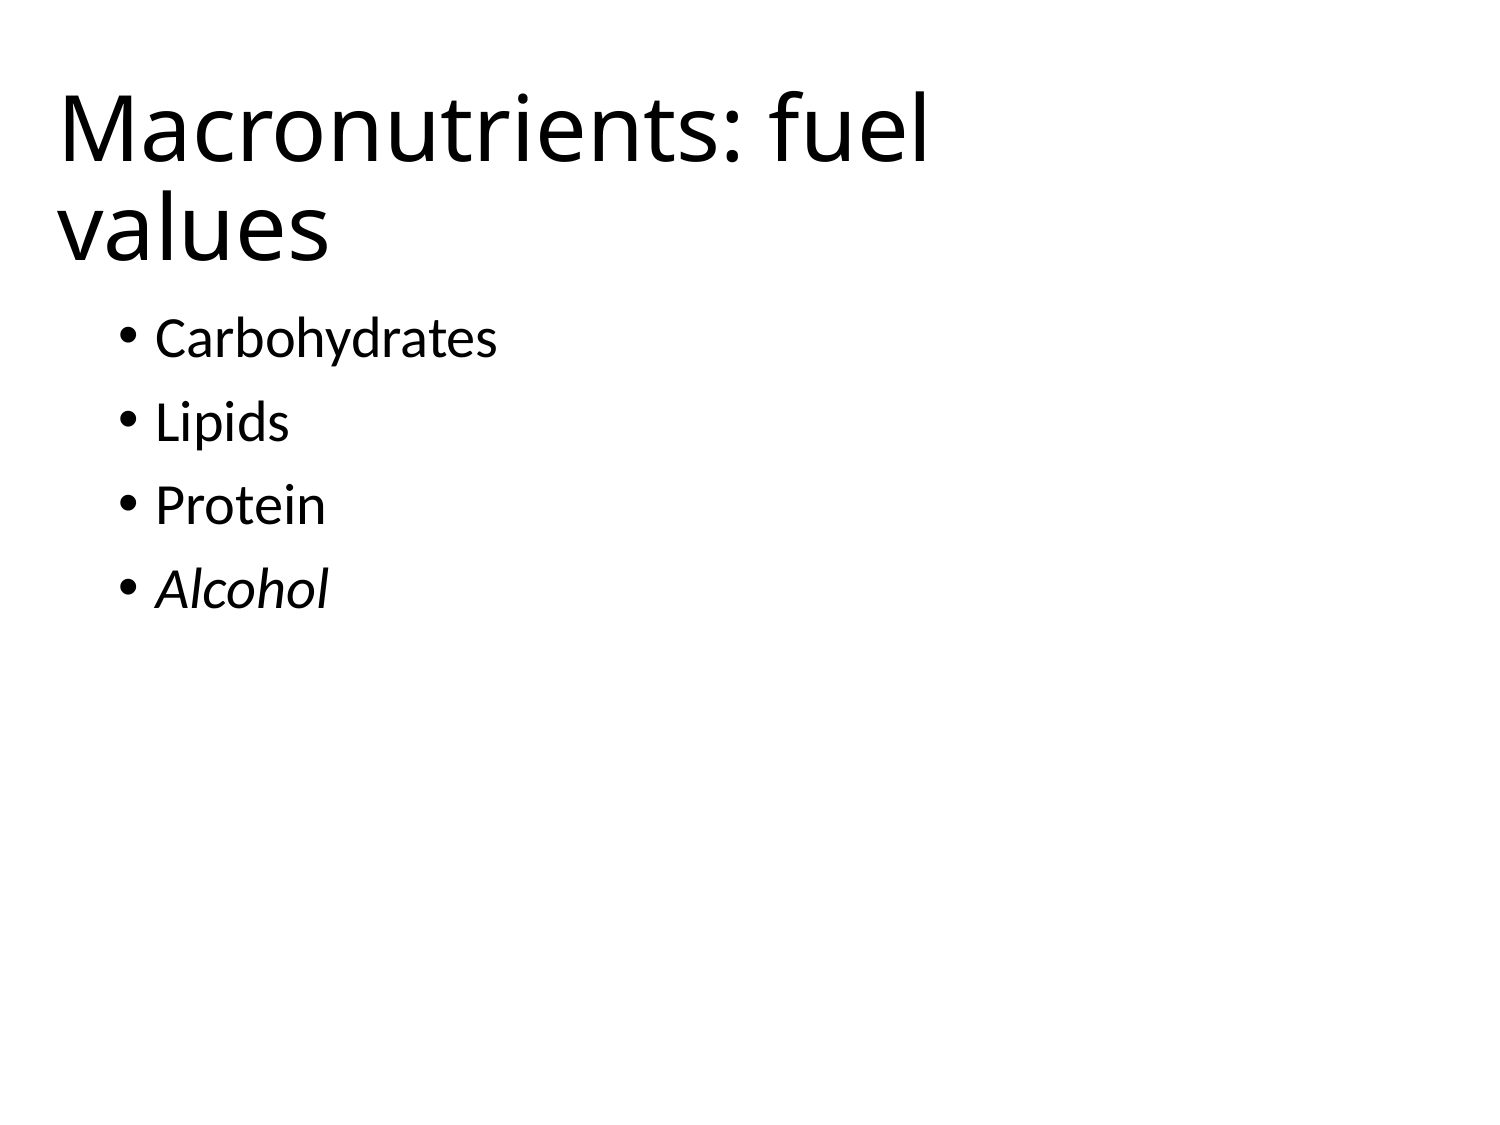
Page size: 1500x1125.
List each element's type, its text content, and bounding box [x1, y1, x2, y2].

title Macronutrients: fuel values [42, 142, 1092, 220]
list Carbohydrates Lipids Protein Alcohol [103, 299, 1397, 1014]
